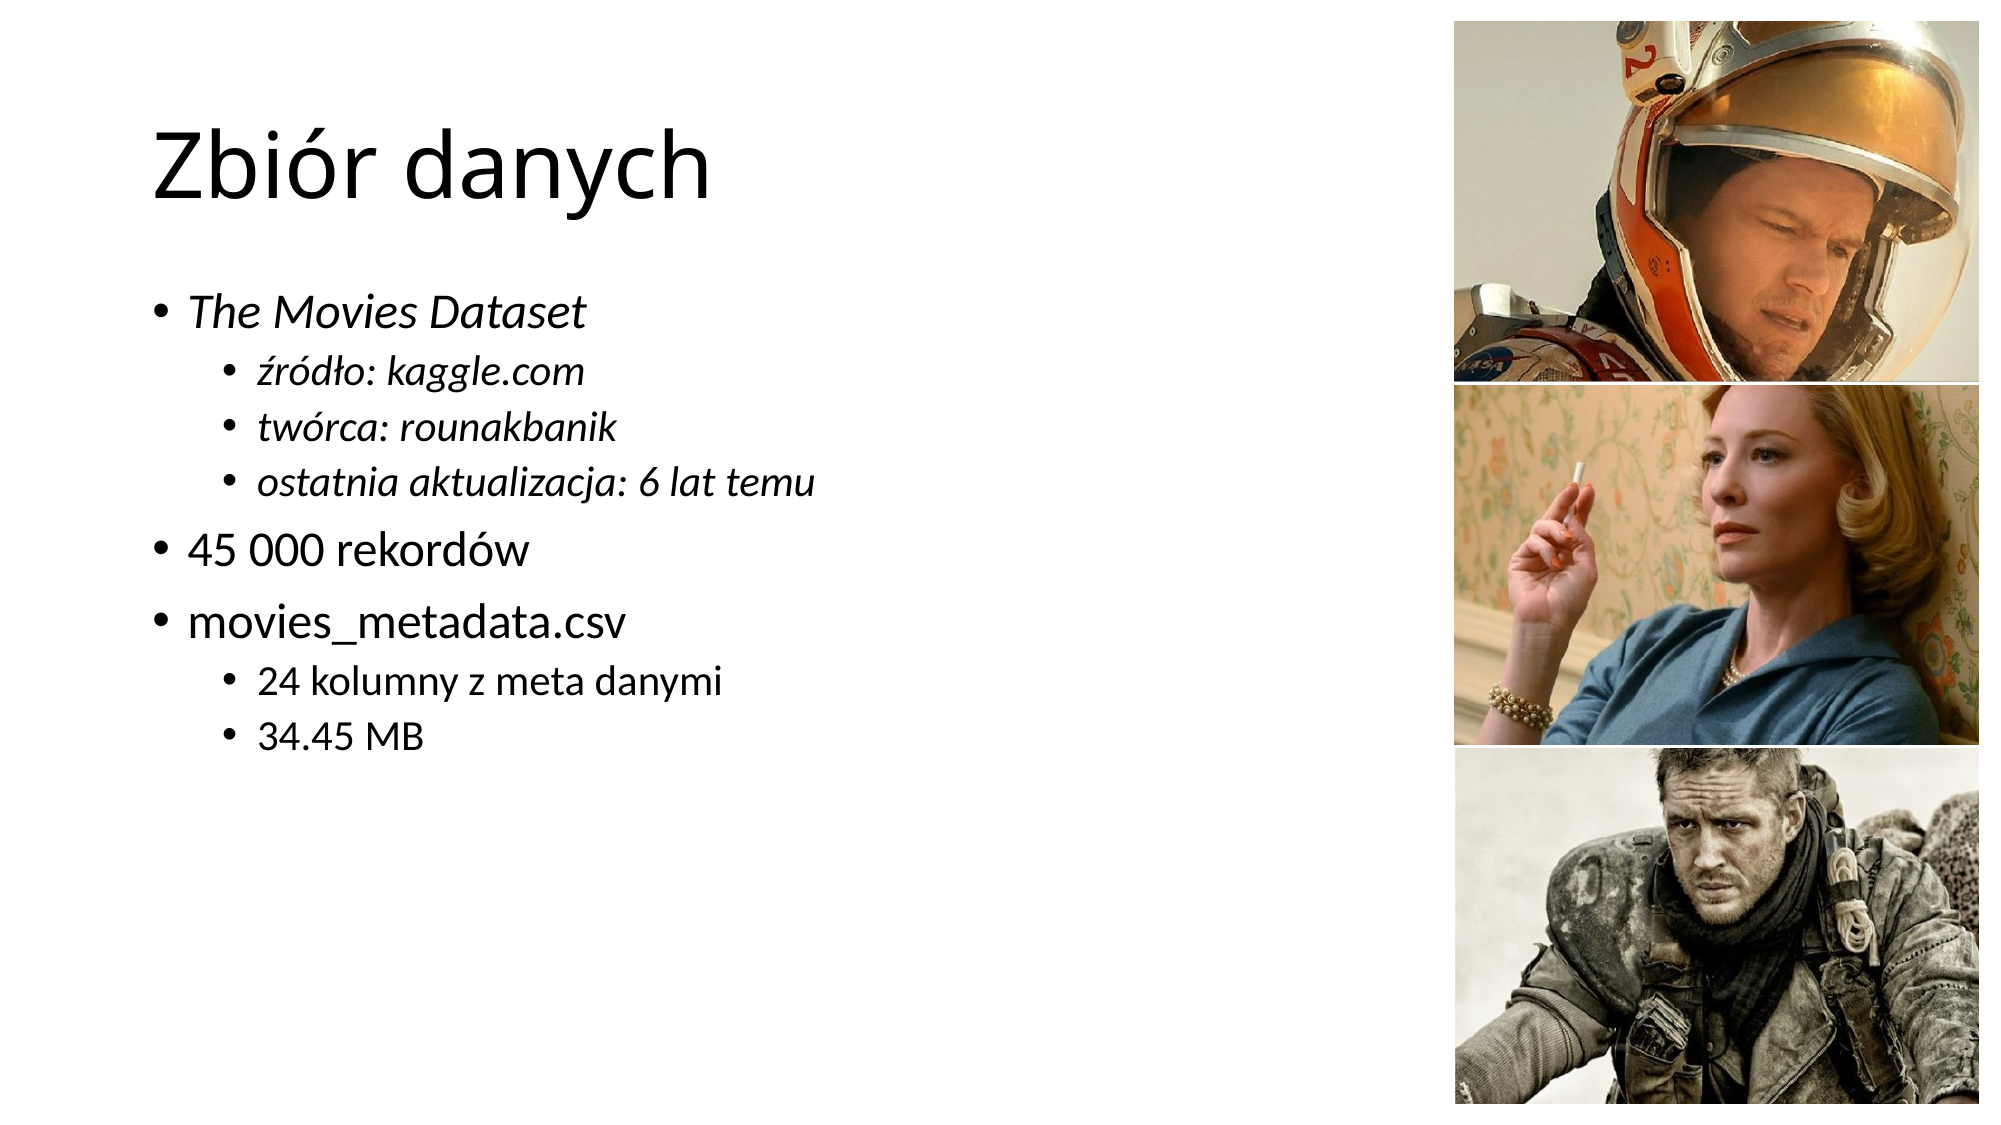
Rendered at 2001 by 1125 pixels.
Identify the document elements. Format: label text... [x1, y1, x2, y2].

title Zbiór danych [137, 59, 1454, 278]
picture [1454, 21, 1979, 1104]
list The Movies Dataset źródło: kaggle.com twórca: rounakbanik ostatnia aktualizacja: 6 lat temu 45 000 rekordów movies_metadata.csv 24 kolumny z meta danymi 34.45 MB [137, 278, 1454, 768]
